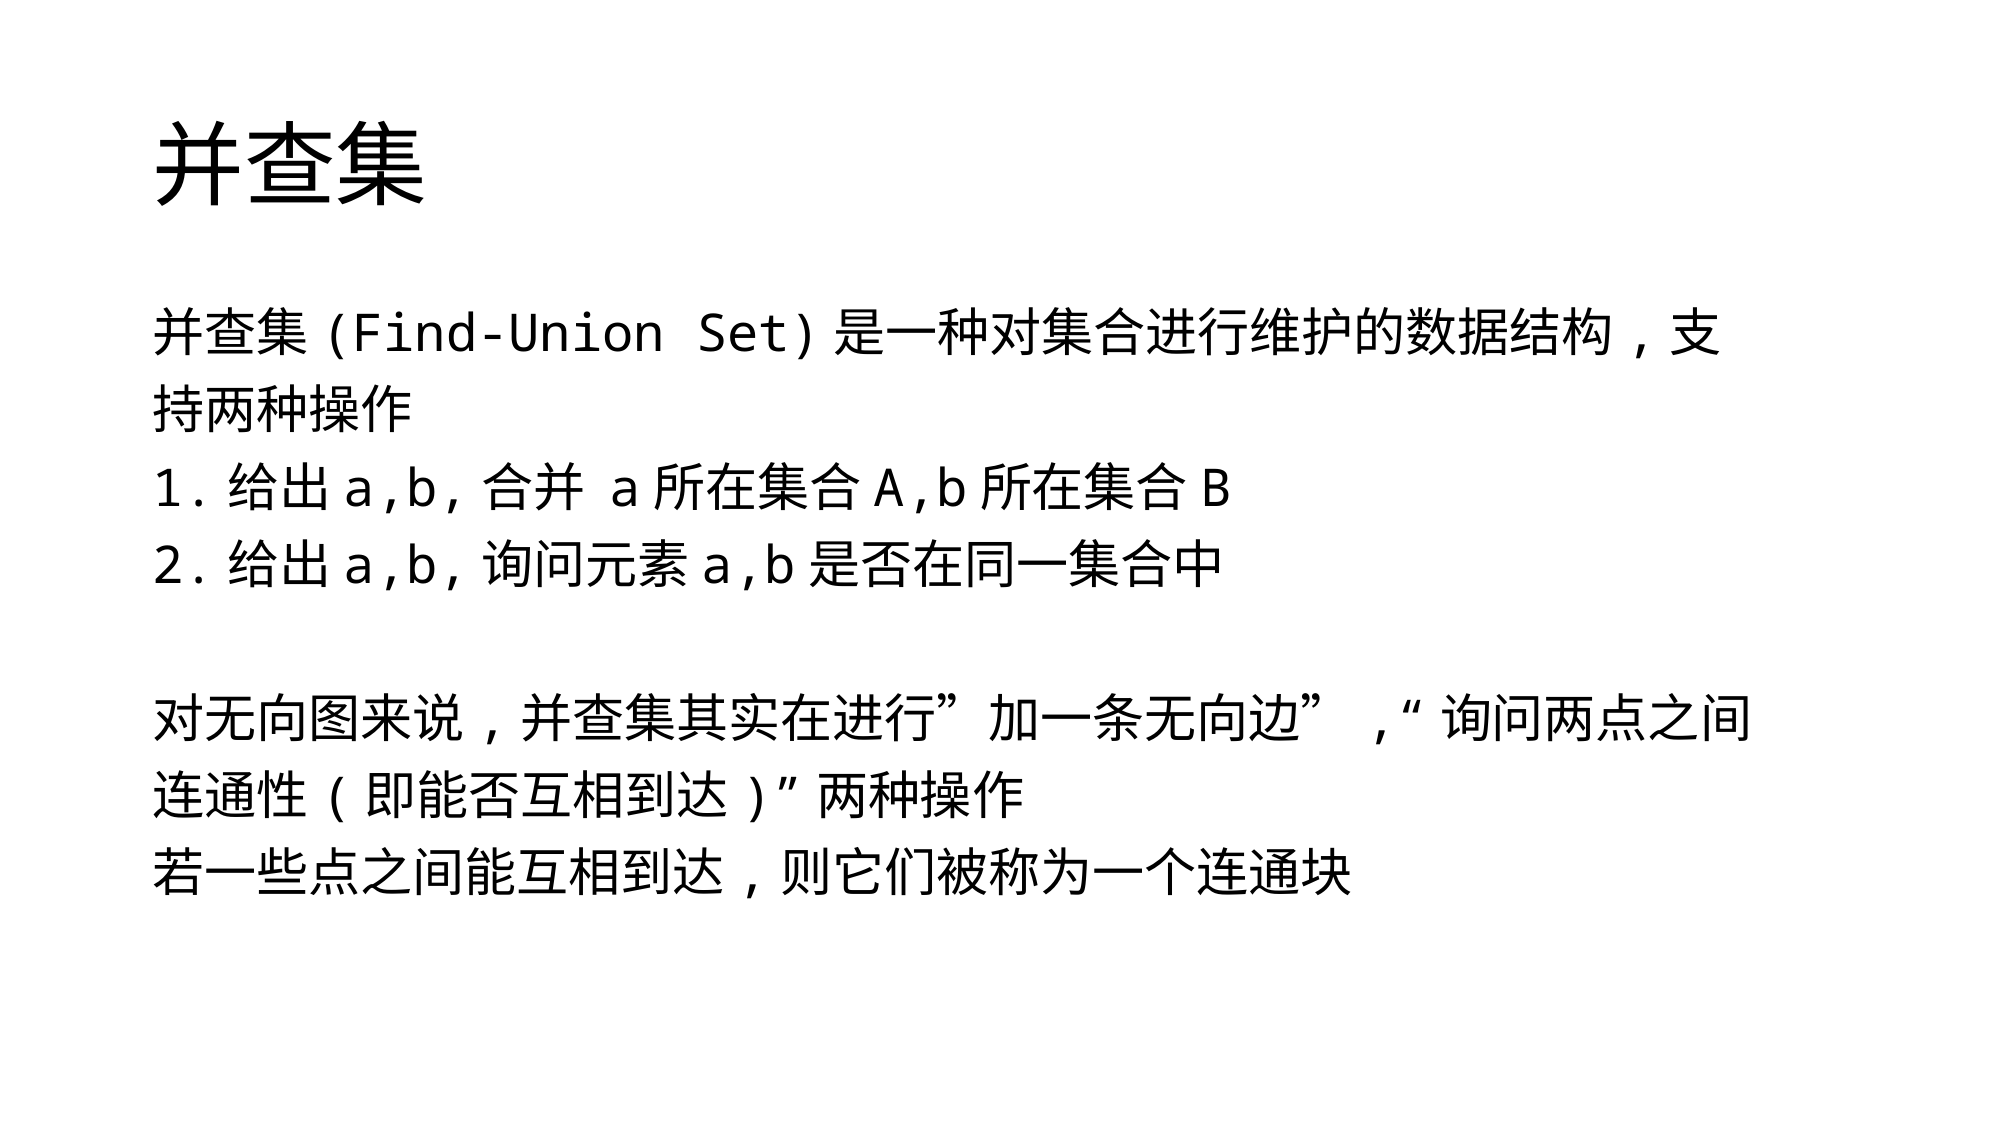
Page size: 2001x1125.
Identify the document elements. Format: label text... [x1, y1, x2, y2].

title 并查集 [137, 59, 1863, 278]
list 并查集(Find-Union Set)是一种对集合进行维护的数据结构,支 持两种操作 1.给出a,b,合并 a所在集合A,b所在集合B 2.给出a,b,询问元素a,b是否在同一集合中 对无向图来说,并查集其实在进行”加一条无向边”,“询问两点之间 连通性(即能否互相到达)”两种操作 若一些点之间能互相到达,则它们被称为一个连通块 [137, 299, 1863, 1014]
